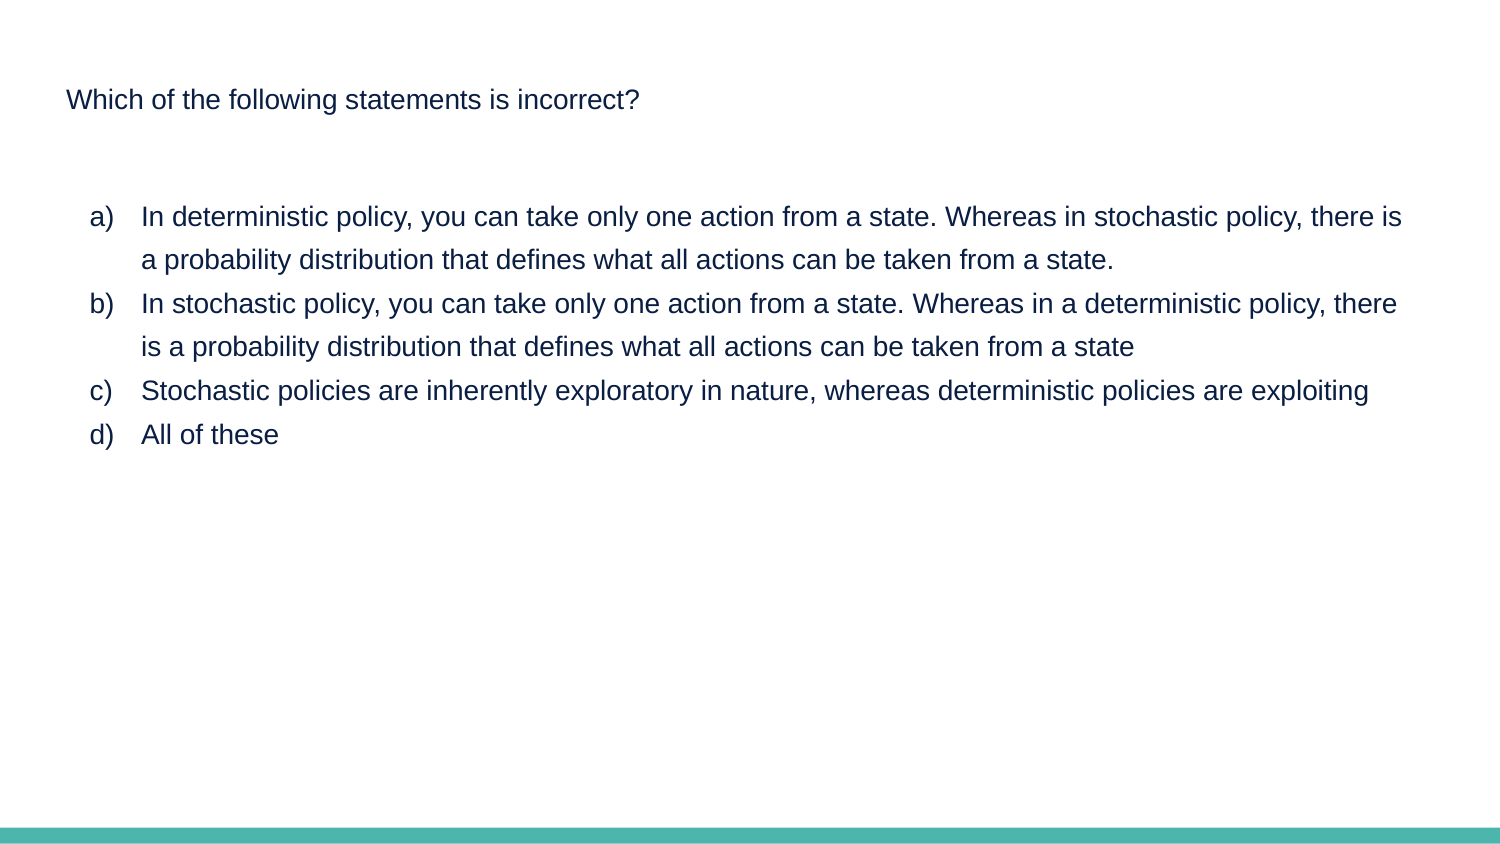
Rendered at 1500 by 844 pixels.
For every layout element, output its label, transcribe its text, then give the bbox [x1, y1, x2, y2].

list Which of the following statements is incorrect? In deterministic policy, you can take only one action from a state. Whereas in stochastic policy, there is a probability distribution that defines what all actions can be taken from a state. In stochastic policy, you can take only one action from a state. Whereas in a deterministic policy, there is a probability distribution that defines what all actions can be taken from a state Stochastic policies are inherently exploratory in nature, whereas deterministic policies are exploiting All of these [51, 61, 1449, 750]
